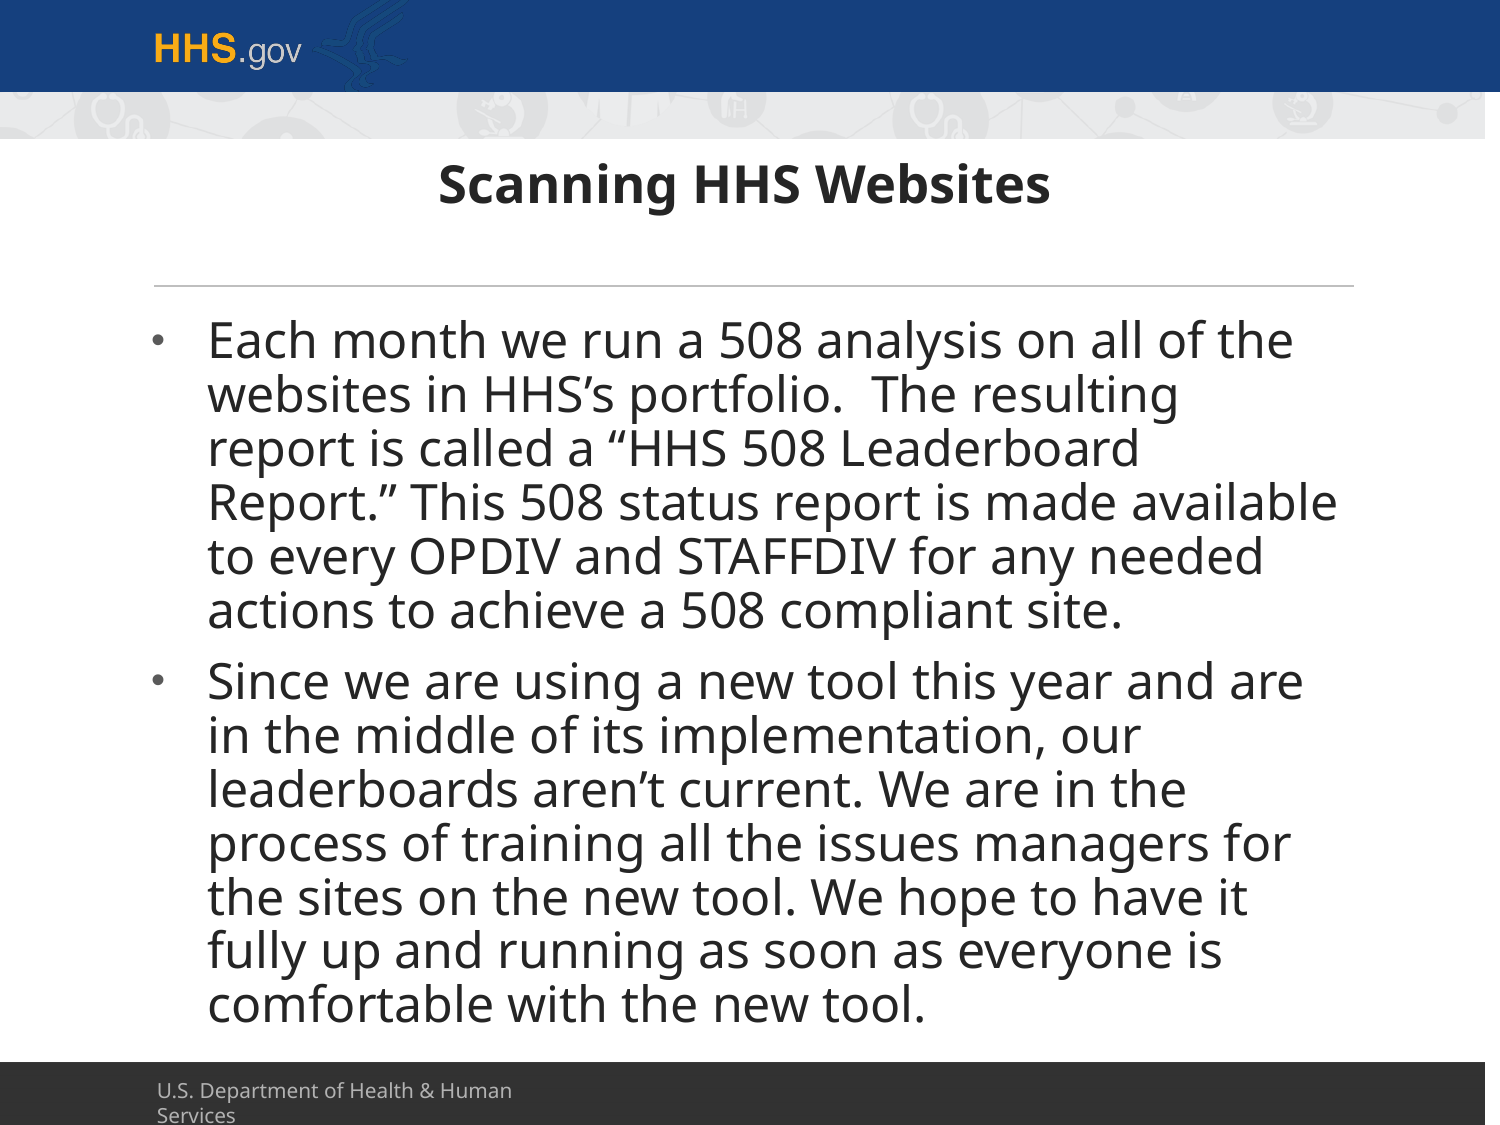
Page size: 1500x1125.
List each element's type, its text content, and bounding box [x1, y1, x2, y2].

picture [0, 1062, 1485, 1125]
picture [0, 0, 1485, 139]
list Each month we run a 508 analysis on all of the websites in HHS’s portfolio. The resulting report is called a “HHS 508 Leaderboard Report.” This 508 status report is made available to every OPDIV and STAFFDIV for any needed actions to achieve a 508 compliant site. Since we are using a new tool this year and are in the middle of its implementation, our leaderboards aren’t current. We are in the process of training all the issues managers for the sites on the new tool. We hope to have it fully up and running as soon as everyone is comfortable with the new tool. [136, 307, 1355, 1005]
title Scanning HHS Websites [136, 138, 1355, 285]
